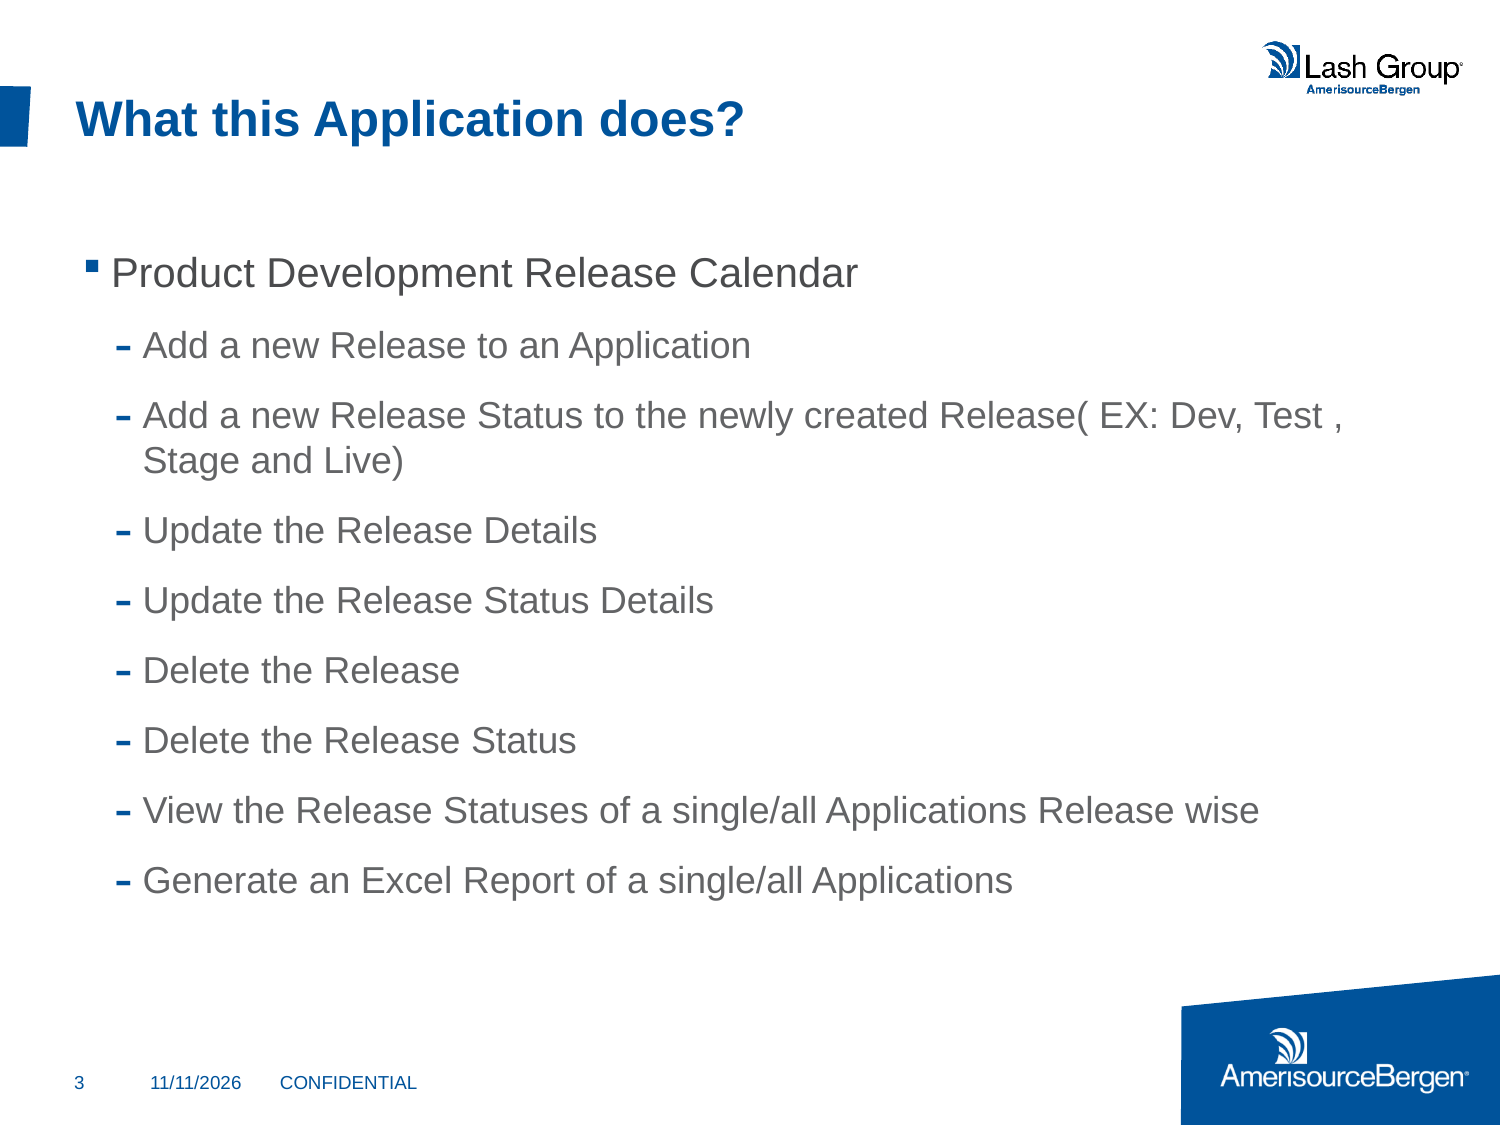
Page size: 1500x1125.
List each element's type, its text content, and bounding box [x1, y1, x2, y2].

list Product Development Release Calendar Add a new Release to an Application Add a new Release Status to the newly created Release( EX: Dev, Test , Stage and Live) Update the Release Details Update the Release Status Details Delete the Release Delete the Release Status View the Release Statuses of a single/all Applications Release wise Generate an Excel Report of a single/all Applications [75, 238, 1425, 968]
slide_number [150, 1070, 260, 1105]
footer CONFIDENTIAL [279, 1070, 440, 1101]
picture [1170, 984, 1500, 1125]
slide_number 3 [74, 1070, 131, 1102]
title What this Application does? [75, 77, 1426, 147]
picture [1262, 38, 1463, 96]
